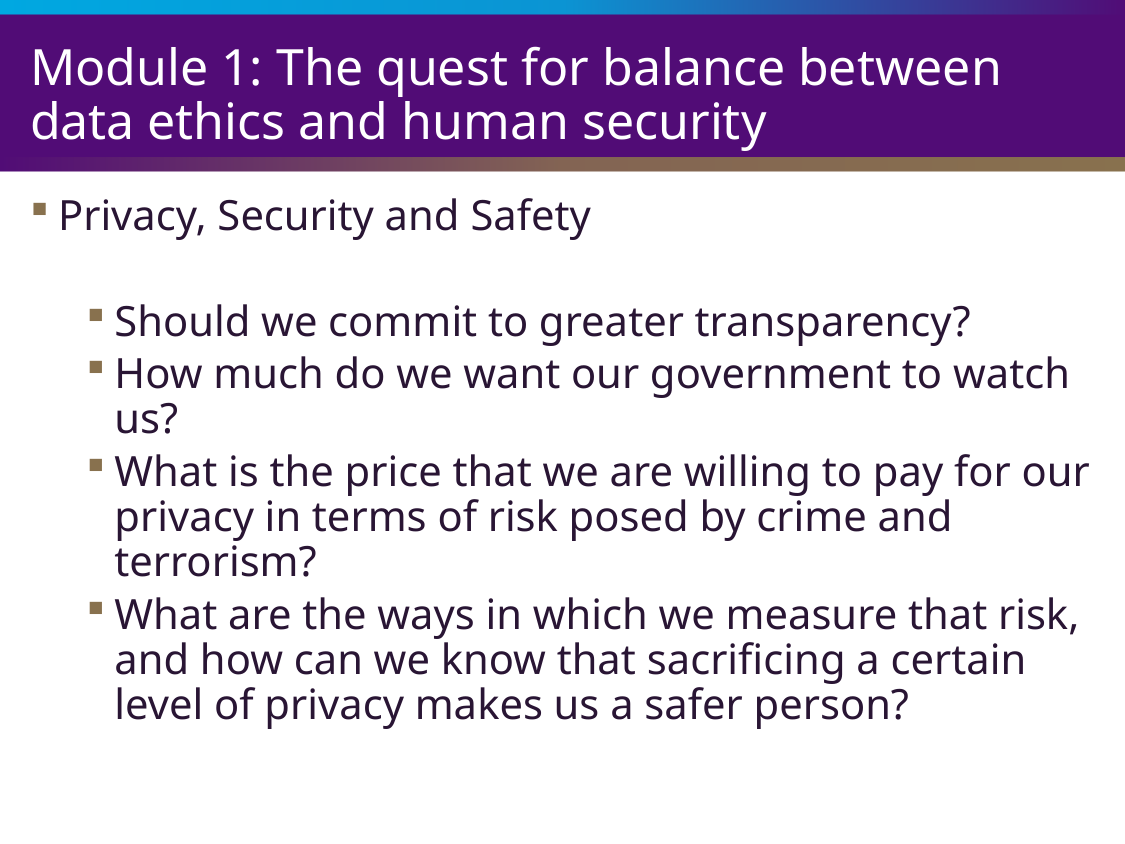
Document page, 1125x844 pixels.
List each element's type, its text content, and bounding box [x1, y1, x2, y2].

picture [0, 155, 1125, 164]
list Privacy, Security and Safety Should we commit to greater transparency? How much do we want our government to watch us? What is the price that we are willing to pay for our privacy in terms of risk posed by crime and terrorism? What are the ways in which we measure that risk, and how can we know that sacrificing a certain level of privacy makes us a safer person? [0, 164, 1125, 844]
picture [0, 0, 1125, 19]
title Module 1: The quest for balance between data ethics and human security [0, 19, 1125, 155]
